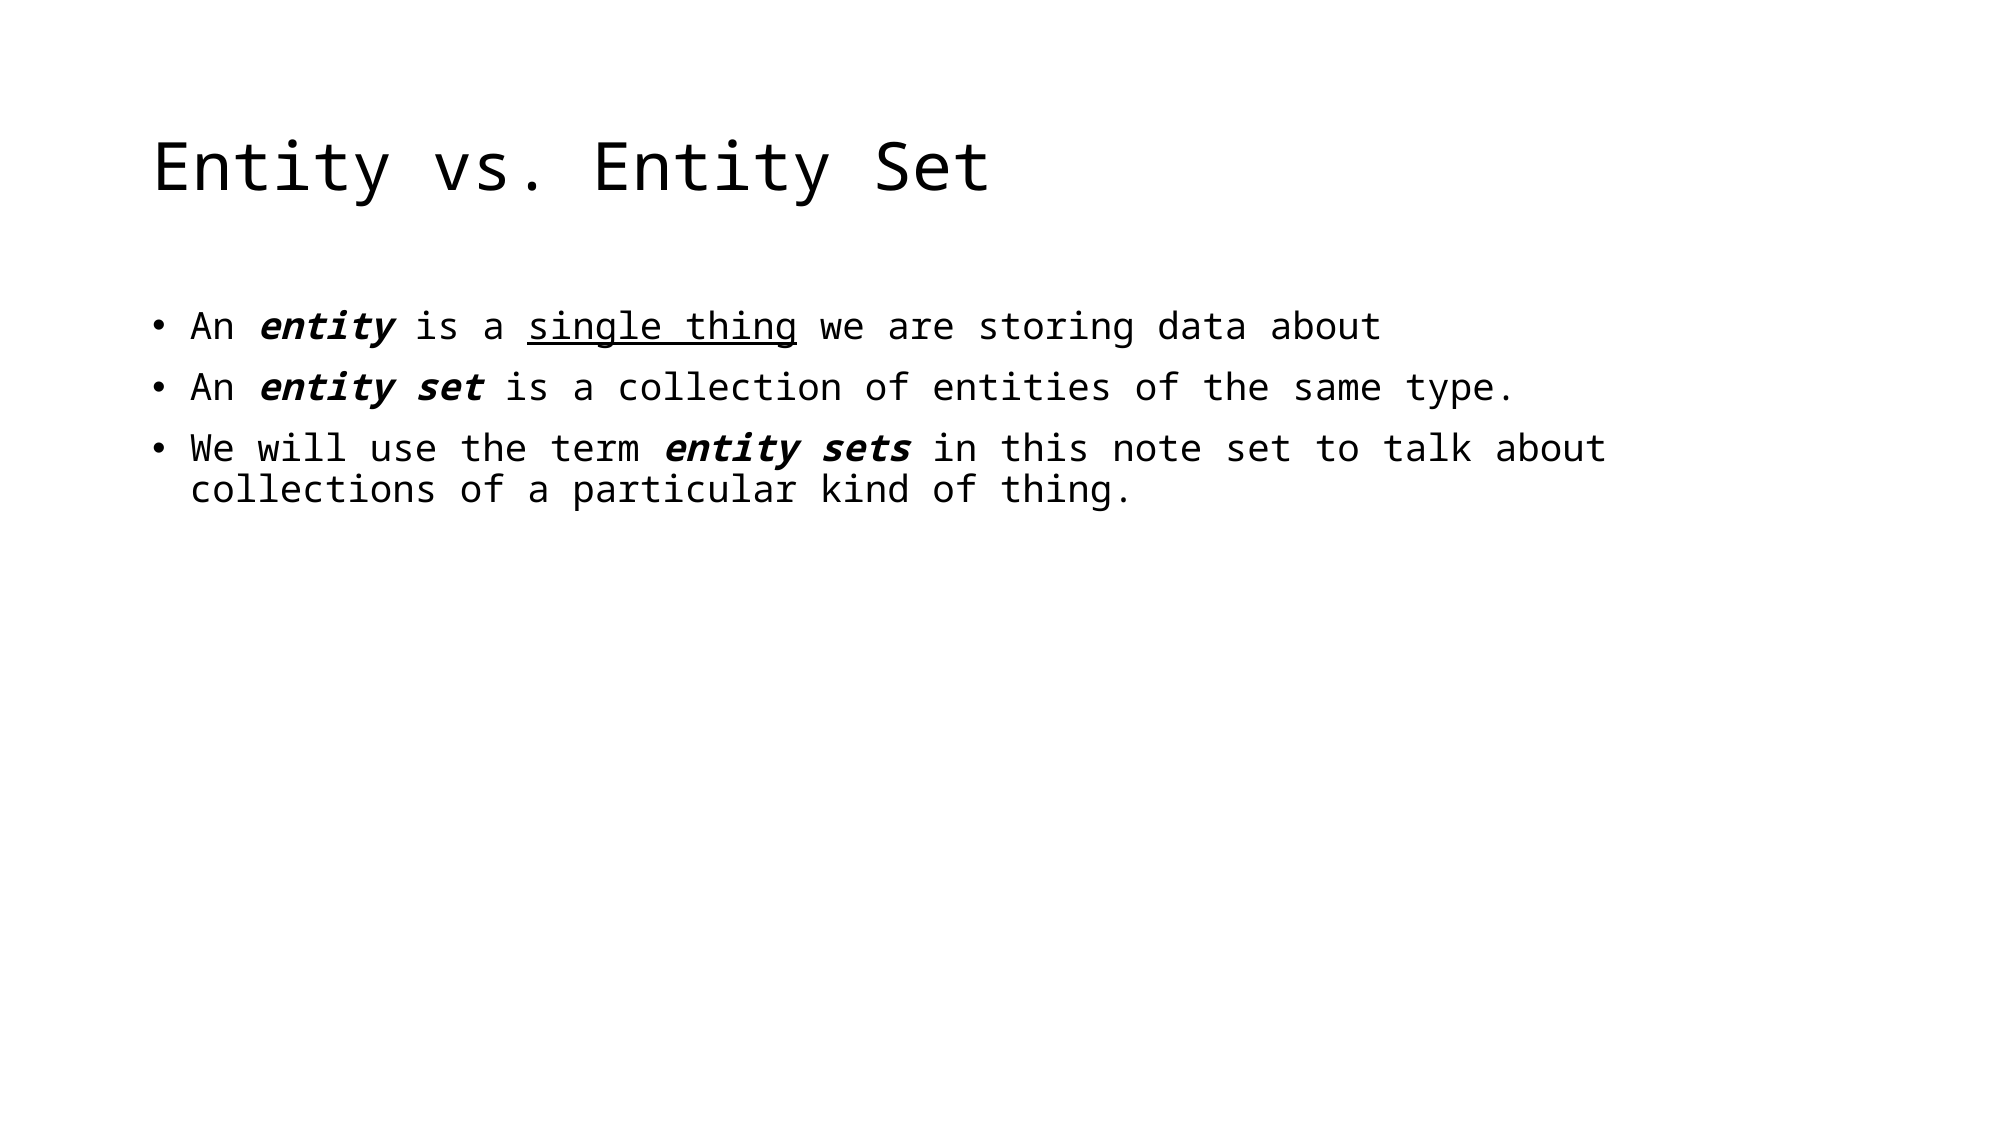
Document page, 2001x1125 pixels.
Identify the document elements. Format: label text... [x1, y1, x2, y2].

list An entity is a single thing we are storing data about An entity set is a collection of entities of the same type. We will use the term entity sets in this note set to talk about collections of a particular kind of thing. [137, 299, 1863, 1014]
title Entity vs. Entity Set [137, 59, 1863, 278]
